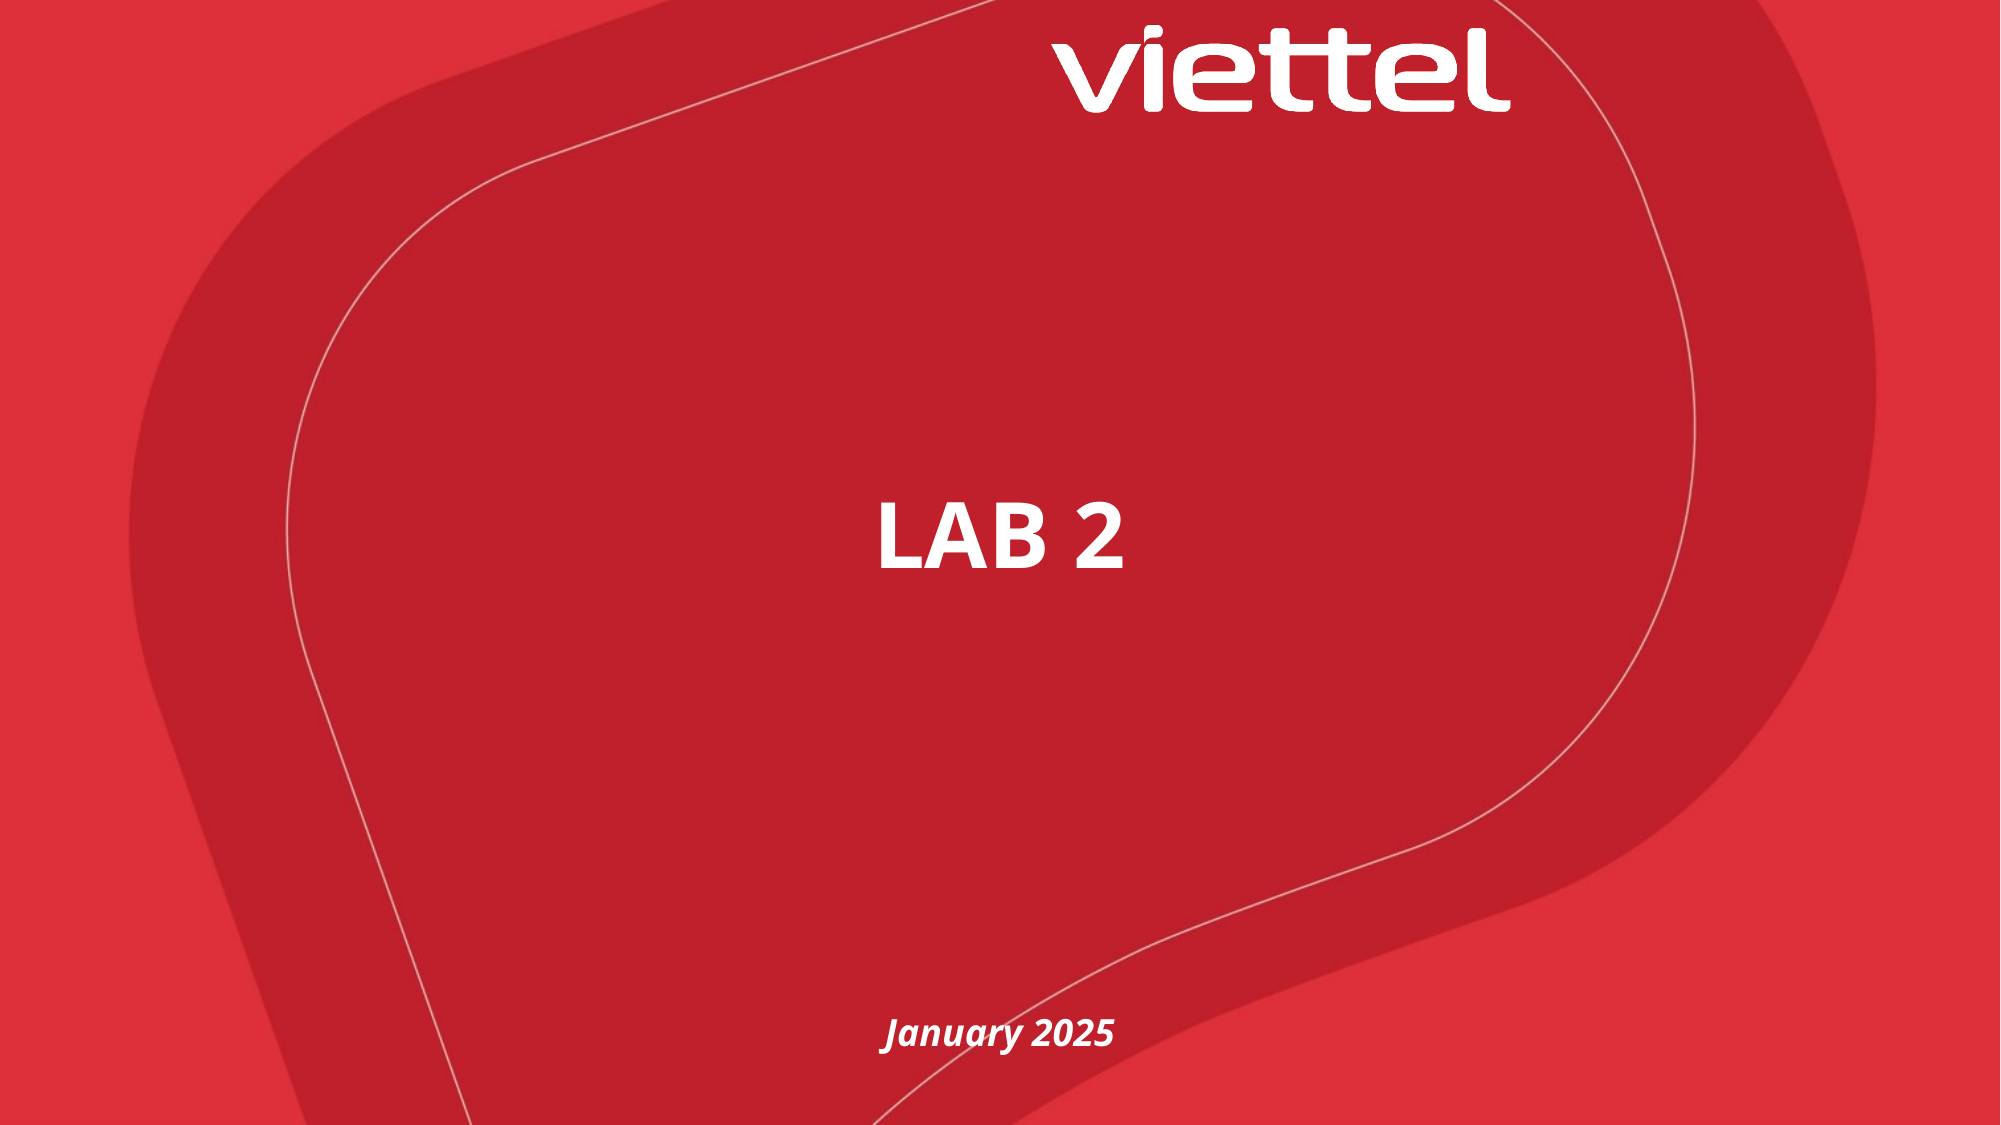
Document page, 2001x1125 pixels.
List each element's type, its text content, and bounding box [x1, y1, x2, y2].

picture [0, 0, 2001, 1125]
text_box January 2025 [62, 1001, 1938, 1062]
text_box LAB 2 [161, 447, 1838, 595]
